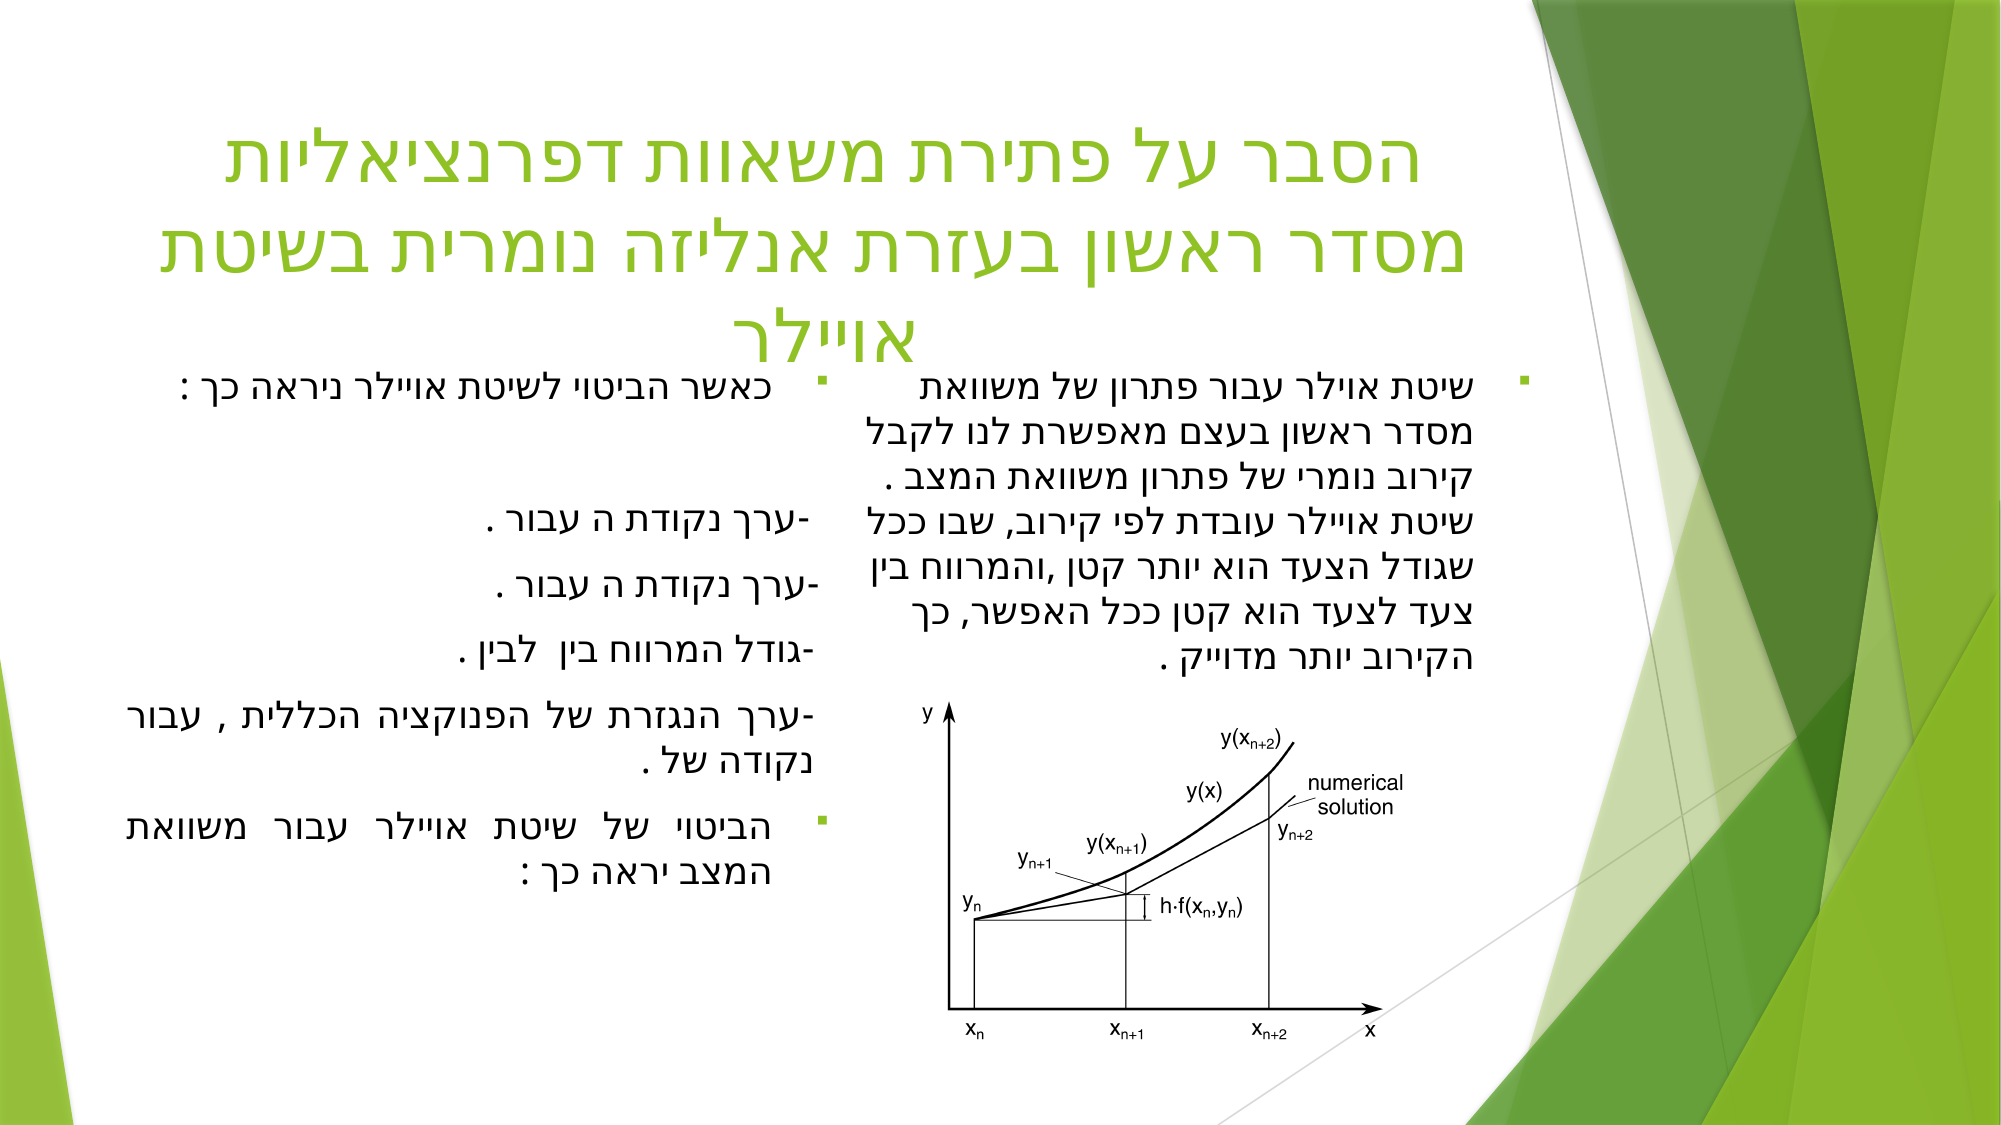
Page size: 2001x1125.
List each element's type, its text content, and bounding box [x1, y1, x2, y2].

title הסבר על פתירת משאוות דפרנציאליות מסדר ראשון בעזרת אנליזה נומרית בשיטת אויילר [111, 99, 1522, 317]
list שיטת אוילר עבור פתרון של משוואת מסדר ראשון בעצם מאפשרת לנו לקבל קירוב נומרי של פתרון משוואת המצב . שיטת אויילר עובדת לפי קירוב, שבו ככל שגודל הצעד הוא יותר קטן ,והמרווח בין צעד לצעד הוא קטן ככל האפשר, כך הקירוב יותר מדוייק . [834, 354, 1547, 1044]
picture [897, 681, 1403, 1061]
